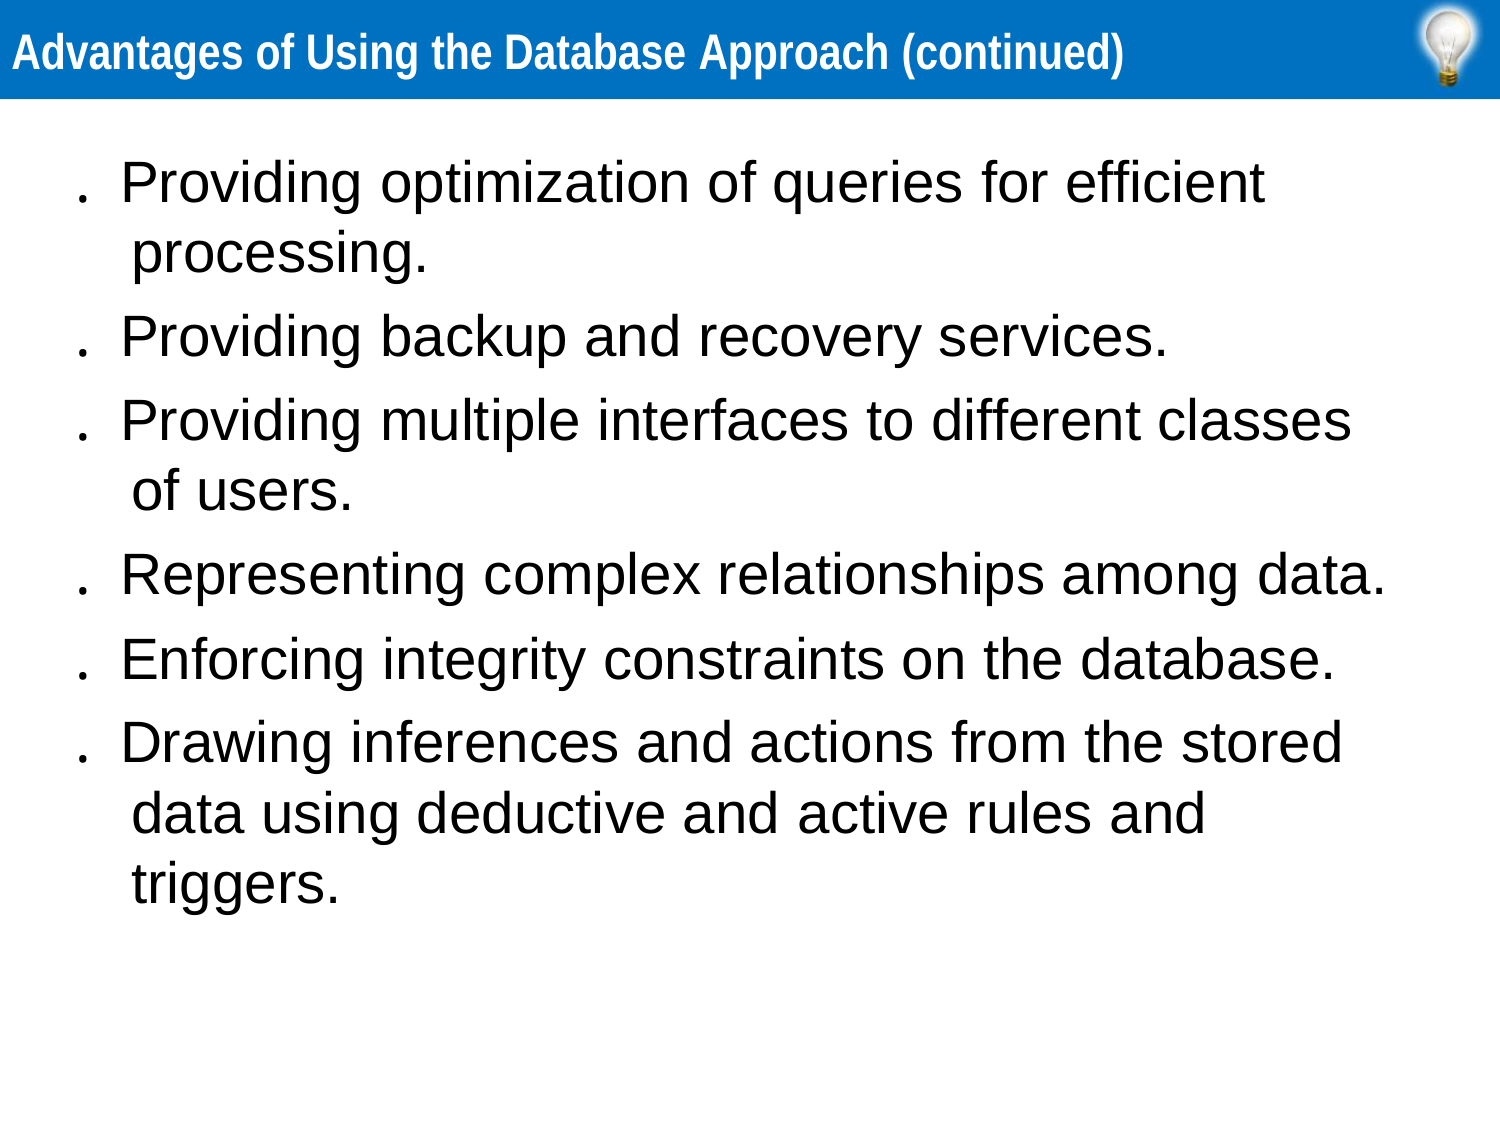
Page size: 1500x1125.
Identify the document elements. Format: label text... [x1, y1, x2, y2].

text_box . Representing complex relationships among data. . Enforcing integrity constraints on the database. [74, 541, 1500, 692]
text_box processing. [131, 219, 518, 285]
text_box . Providing optimization of queries for efficient [74, 149, 1458, 215]
text_box Advantages of Using the Database Approach (continued) [11, 22, 1294, 80]
text_box [0, 0, 1500, 1125]
text_box . Drawing inferences and actions from the stored data using deductive and active rules and triggers. [75, 709, 1500, 916]
text_box . Providing multiple interfaces to different classes [75, 387, 1500, 453]
text_box . Providing backup and recovery services. [74, 303, 1346, 369]
text_box of users. [131, 457, 443, 523]
